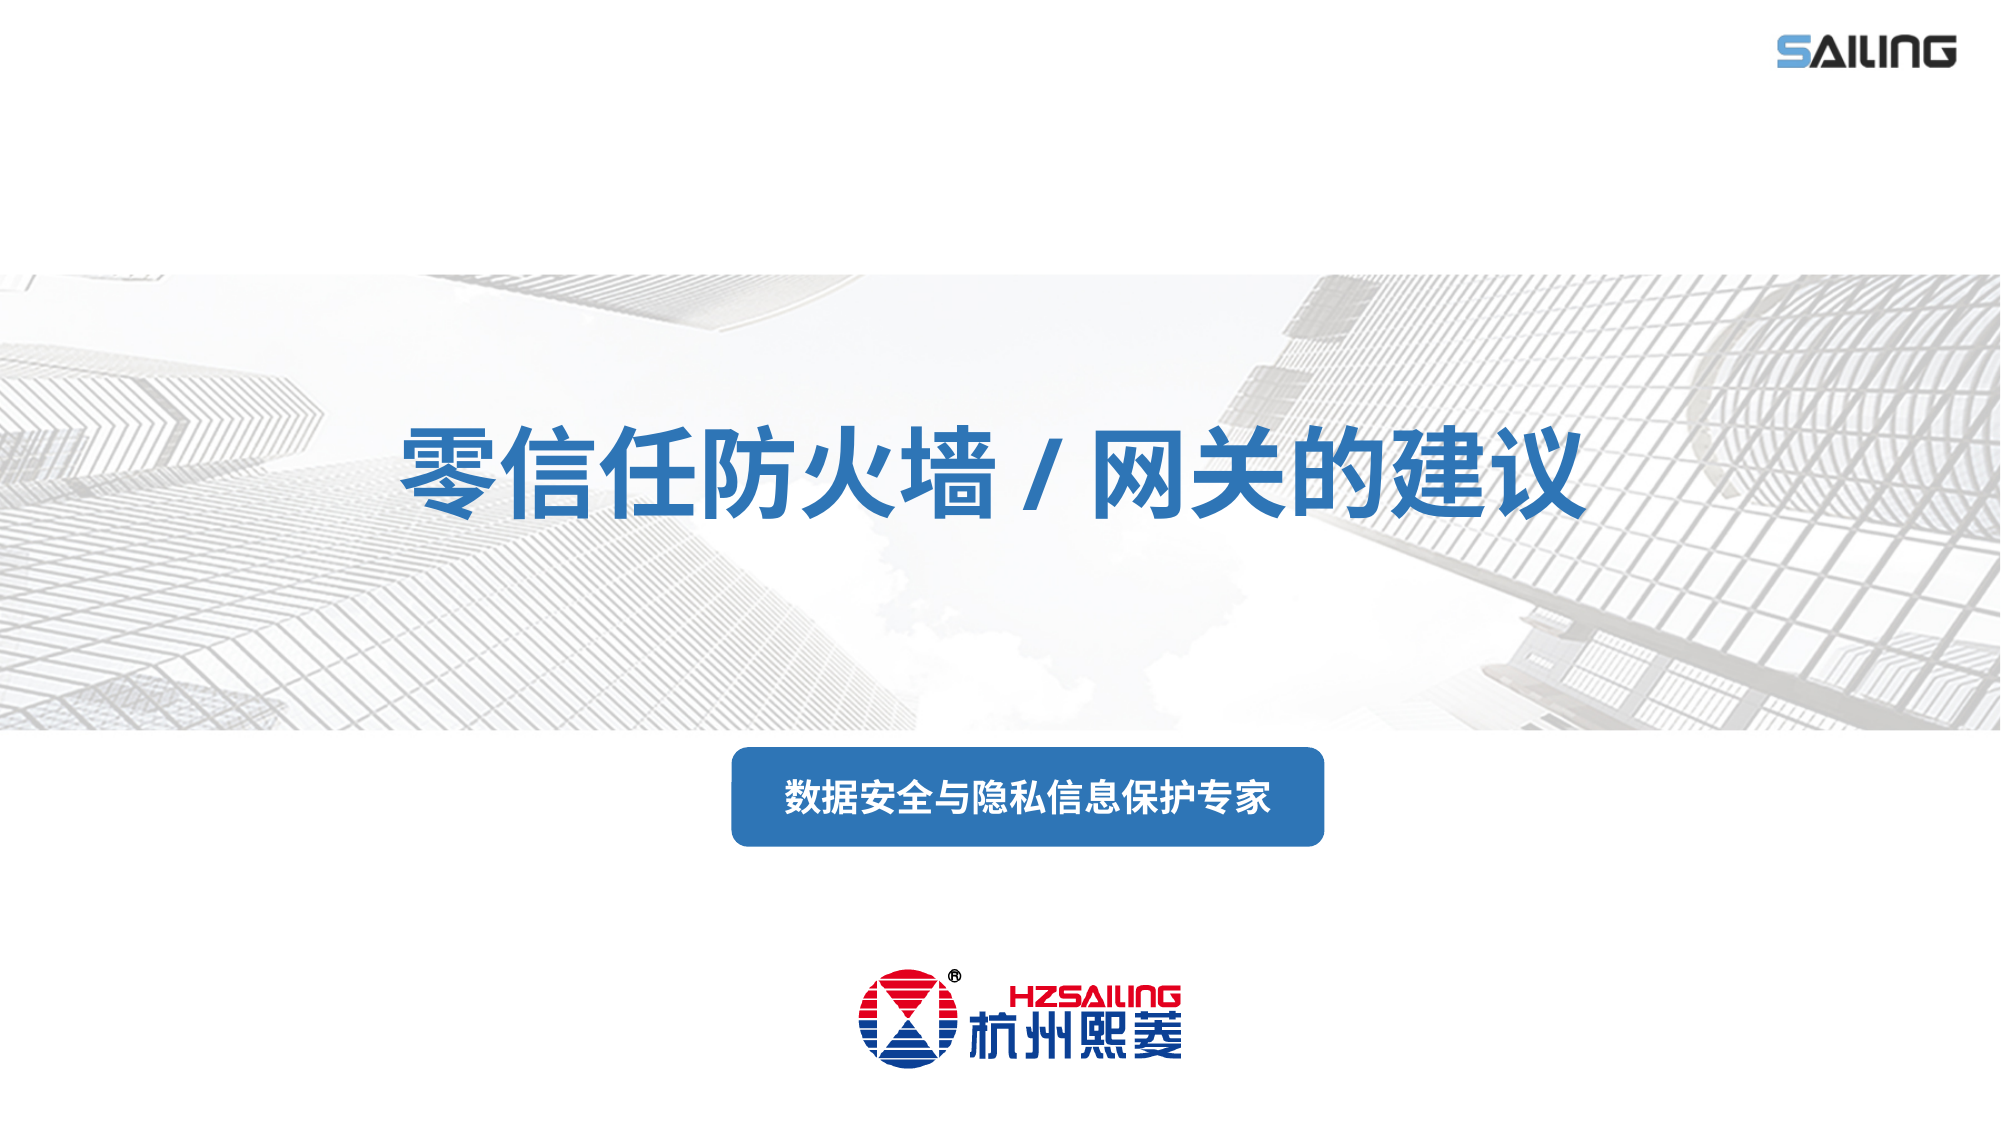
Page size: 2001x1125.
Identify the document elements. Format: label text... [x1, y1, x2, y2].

picture [0, 0, 2001, 1125]
text_box 数据安全与隐私信息保护专家 [730, 746, 1326, 848]
text_box 零信任防火墙/网关的建议 [59, 350, 1929, 531]
